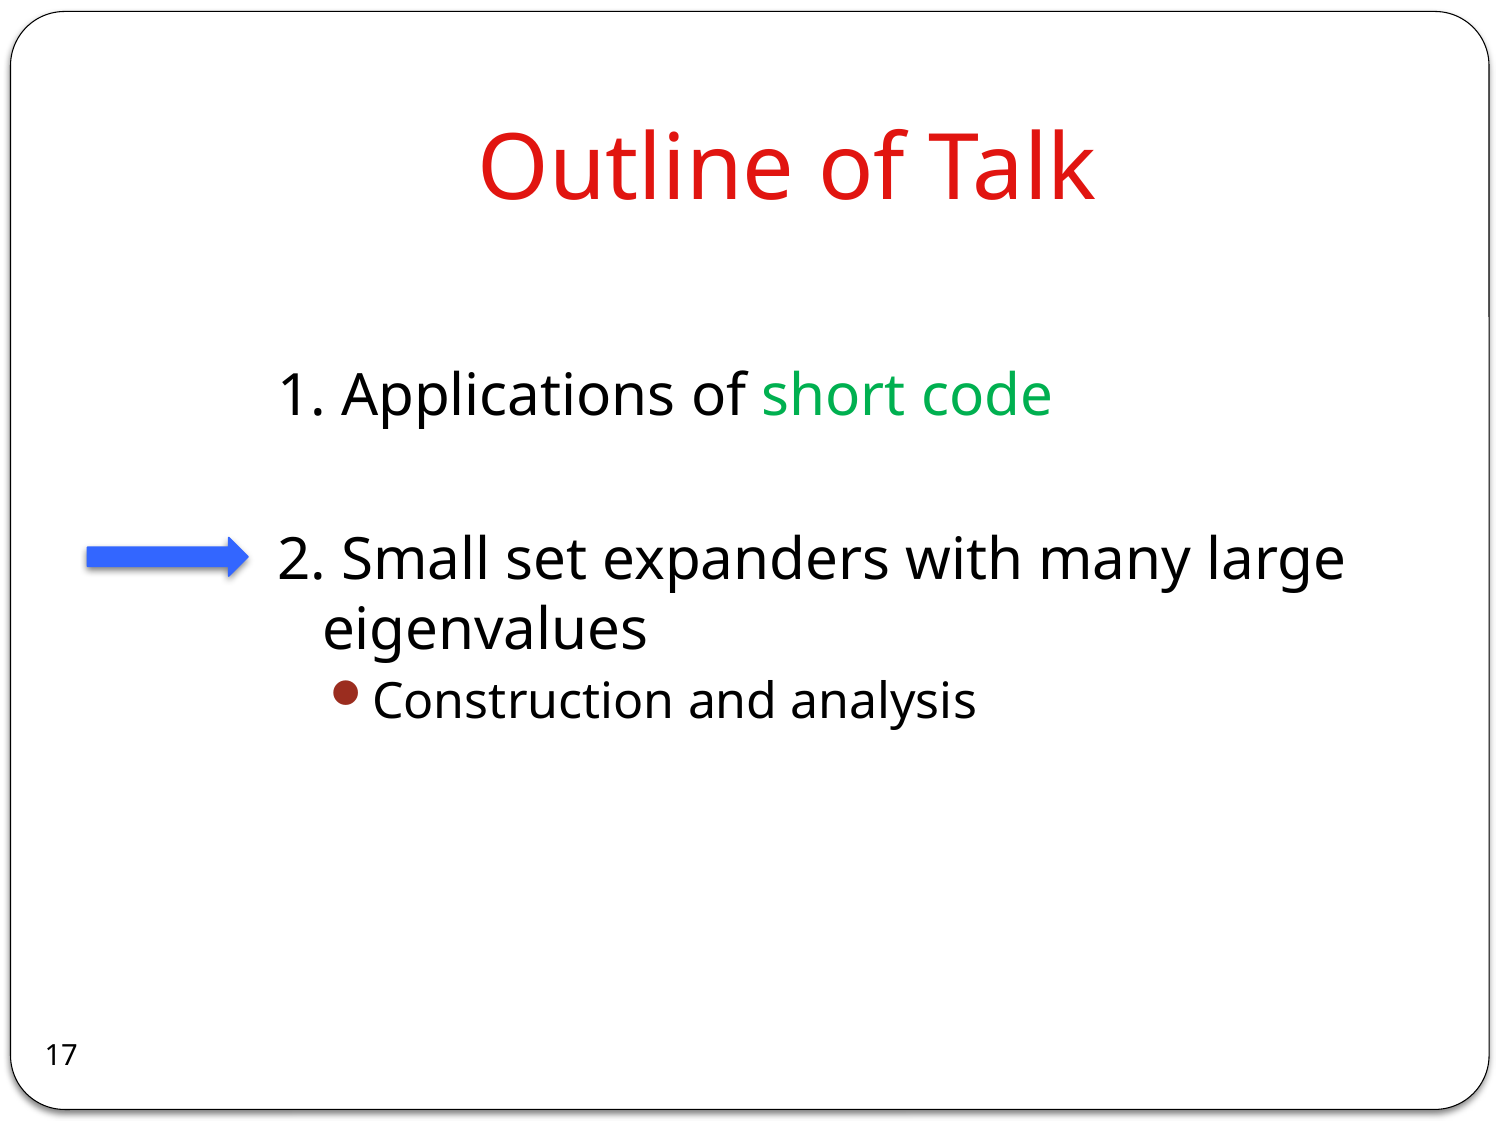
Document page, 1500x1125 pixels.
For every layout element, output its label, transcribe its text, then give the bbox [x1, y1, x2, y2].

text_box [86, 536, 249, 577]
list 1. Applications of short code 2. Small set expanders with many large eigenvalues Construction and analysis [262, 350, 1388, 888]
title Outline of Talk [150, 45, 1425, 233]
slide_number 17 [23, 1018, 99, 1094]
